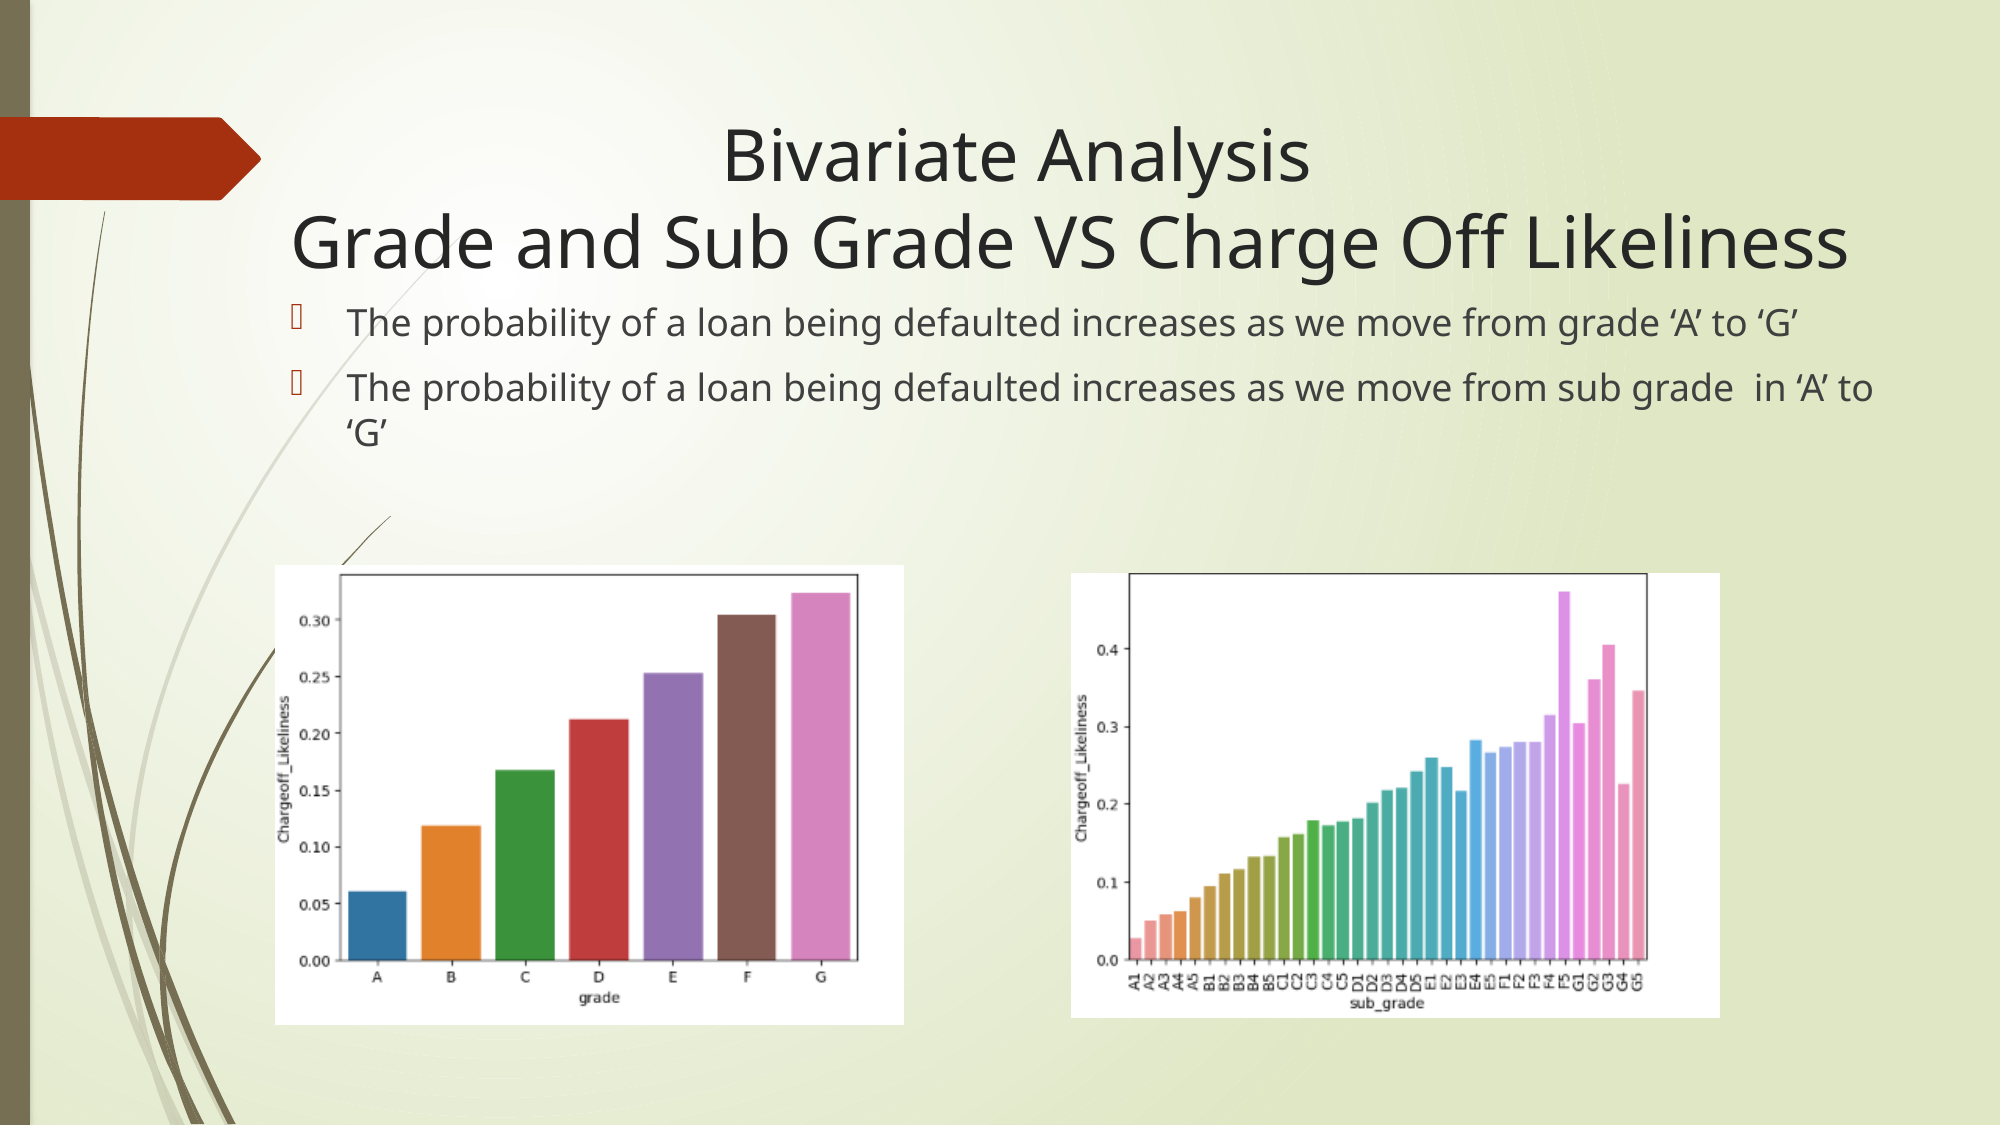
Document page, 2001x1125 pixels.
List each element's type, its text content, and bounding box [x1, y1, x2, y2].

picture [275, 565, 904, 1026]
picture [1070, 573, 1720, 1018]
title Bivariate Analysis Grade and Sub Grade VS Charge Off Likeliness [275, 102, 1888, 291]
list The probability of a loan being defaulted increases as we move from grade ‘A’ to ‘G’ The probability of a loan being defaulted increases as we move from sub grade in ‘A’ to ‘G’ [275, 291, 1912, 1041]
